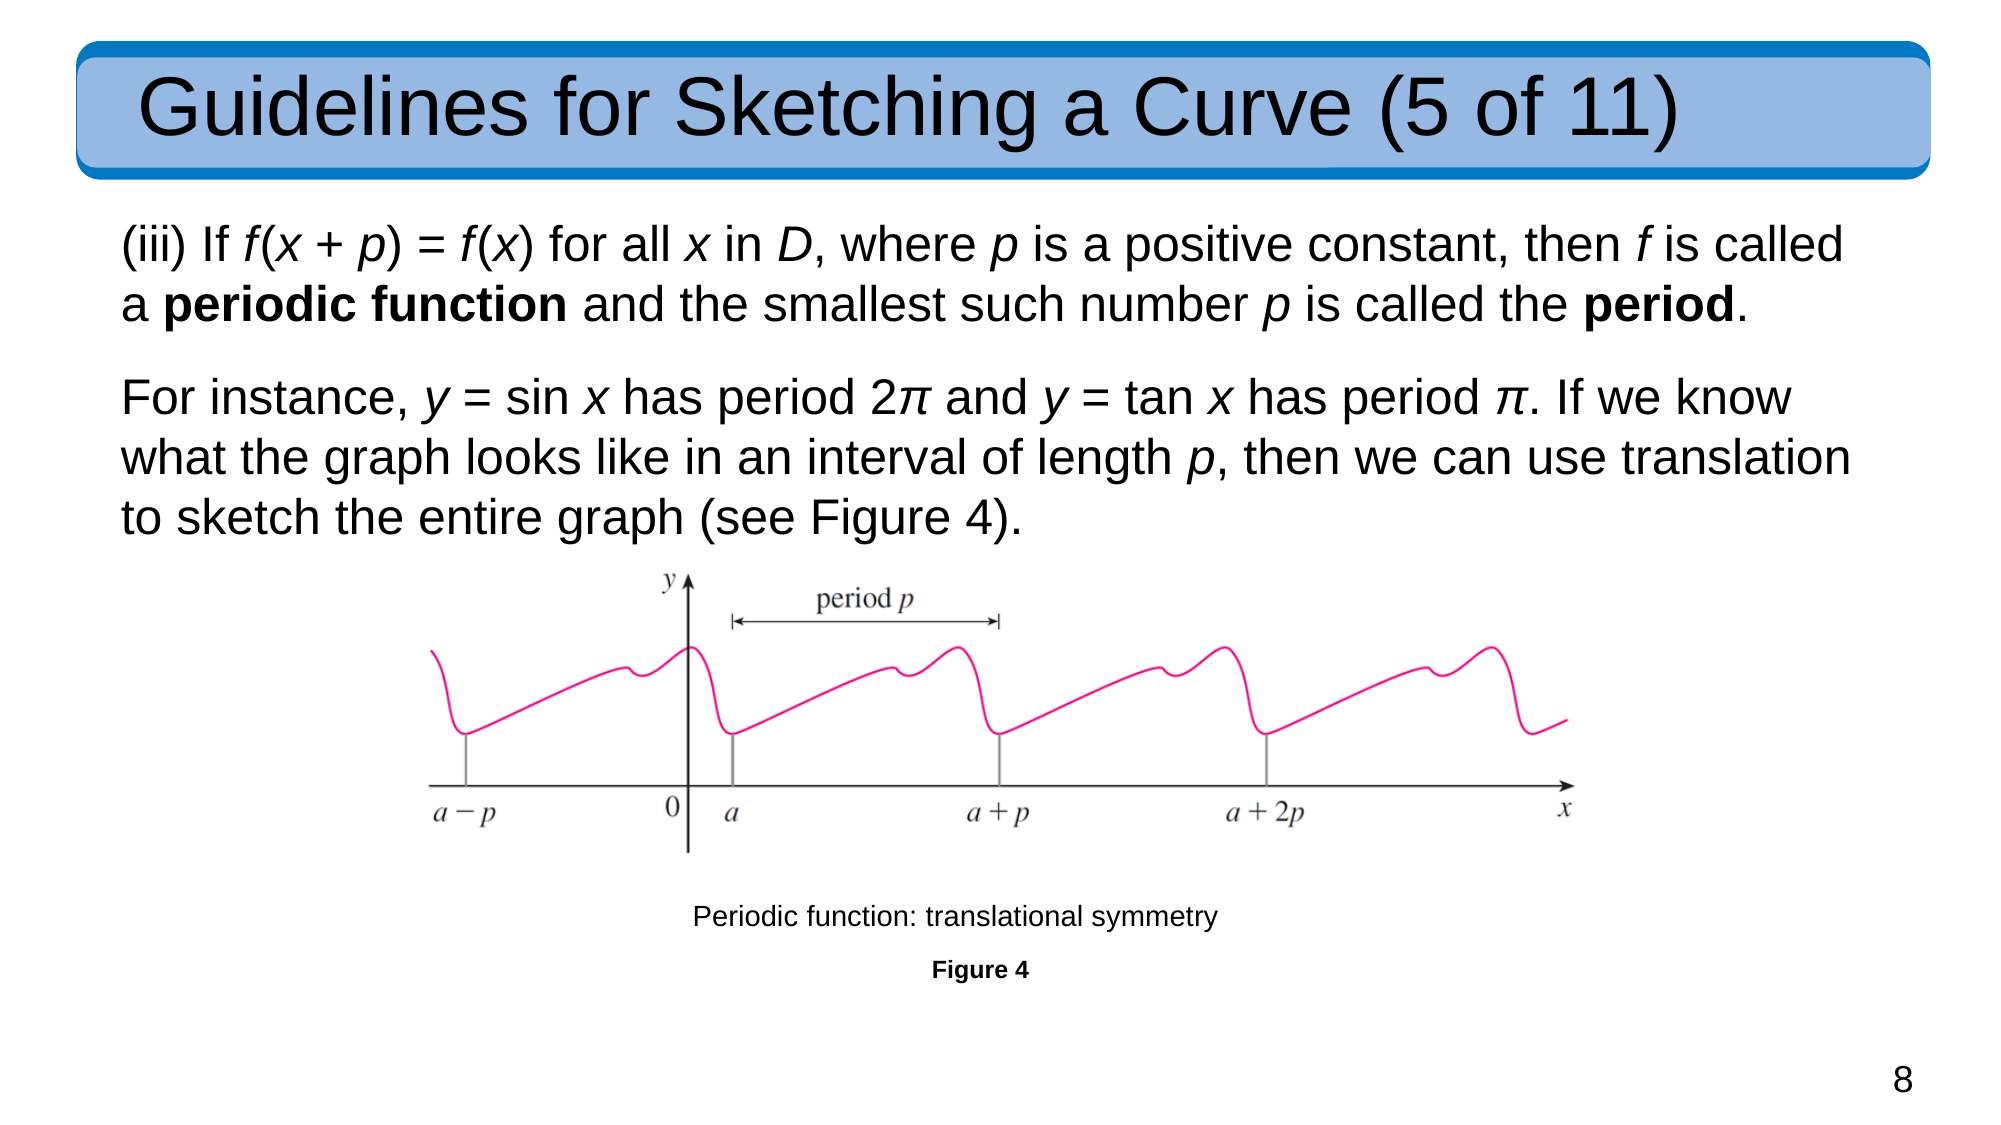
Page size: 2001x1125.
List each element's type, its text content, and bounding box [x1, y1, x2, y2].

list (iii) If f (x + p) = f (x) for all x in D, where p is a positive constant, then f is called a periodic function and the smallest such number p is called the period. For instance, y = sin x has period 2π and y = tan x has period π. If we know what the graph looks like in an interval of length p, then we can use translation to sketch the entire graph (see Figure 4). [120, 211, 1880, 562]
list Figure 4 [844, 953, 1118, 995]
list Periodic function: translational symmetry [692, 901, 1307, 943]
title Guidelines for Sketching a Curve (5 of 11) [137, 63, 1863, 174]
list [403, 561, 1593, 864]
